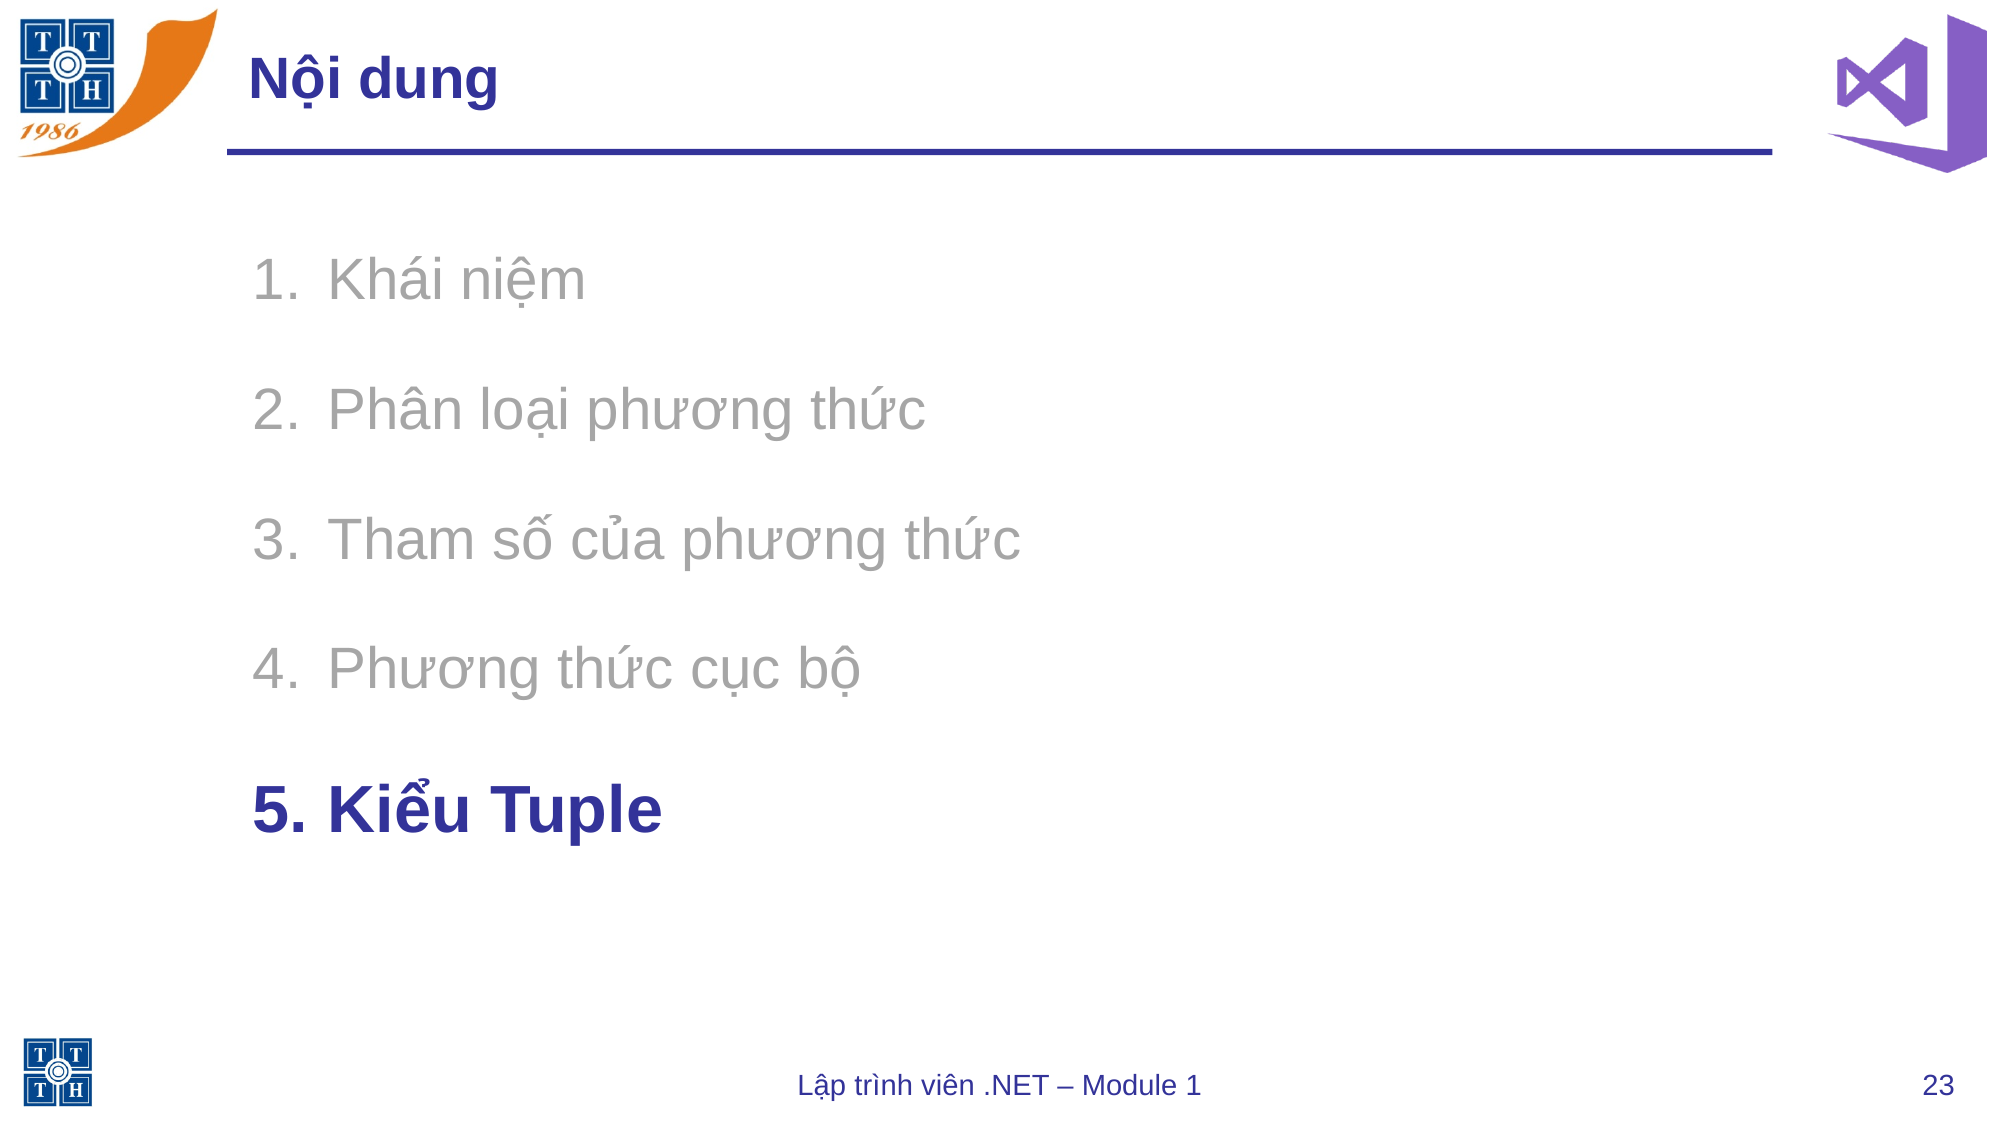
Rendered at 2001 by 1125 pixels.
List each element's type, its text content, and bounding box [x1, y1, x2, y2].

picture [16, 7, 219, 158]
picture [1827, 14, 1987, 173]
picture [23, 1037, 93, 1107]
text_box Khái niệm Phân loại phương thức Tham số của phương thức Phương thức cục bộ Kiểu Tuple [237, 198, 1037, 853]
title Nội dung [233, 40, 1796, 126]
